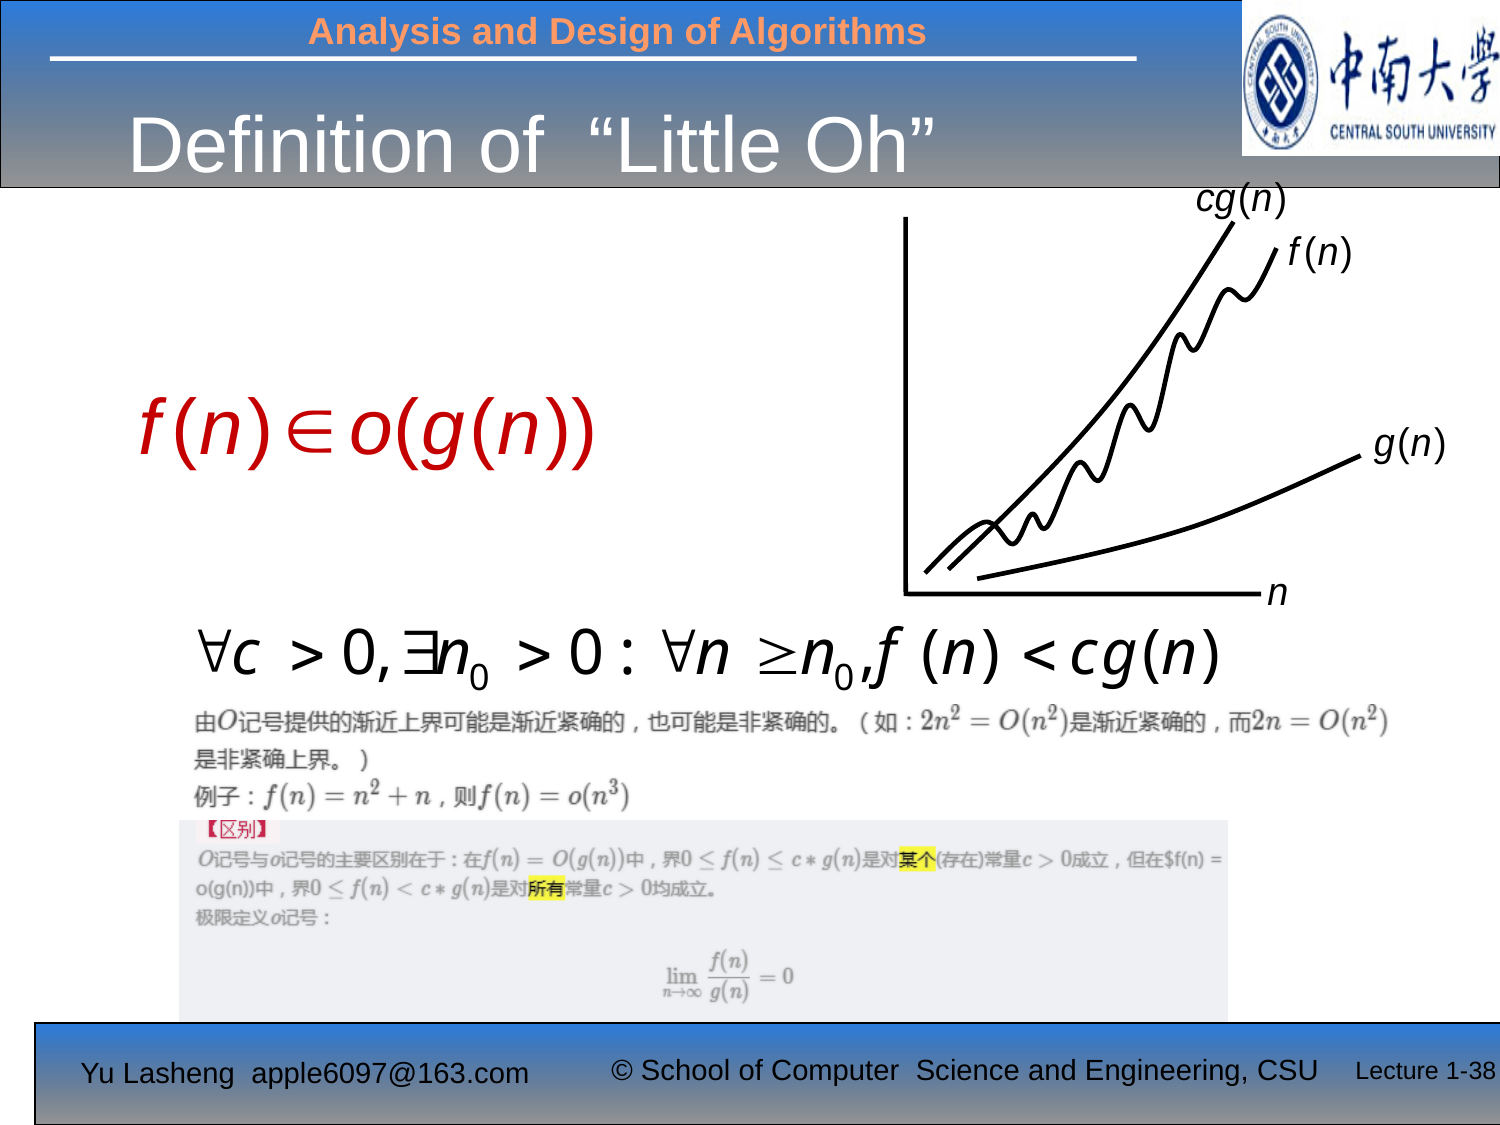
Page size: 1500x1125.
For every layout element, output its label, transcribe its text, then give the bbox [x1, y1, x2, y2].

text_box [128, 382, 607, 488]
slide_number Lecture 1-38 [1340, 1046, 1500, 1122]
picture [183, 704, 1393, 816]
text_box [179, 611, 1239, 706]
title Definition of “Little Oh” [112, 46, 1388, 235]
picture [1242, 0, 1500, 156]
picture [179, 820, 1228, 1022]
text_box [903, 174, 1452, 613]
